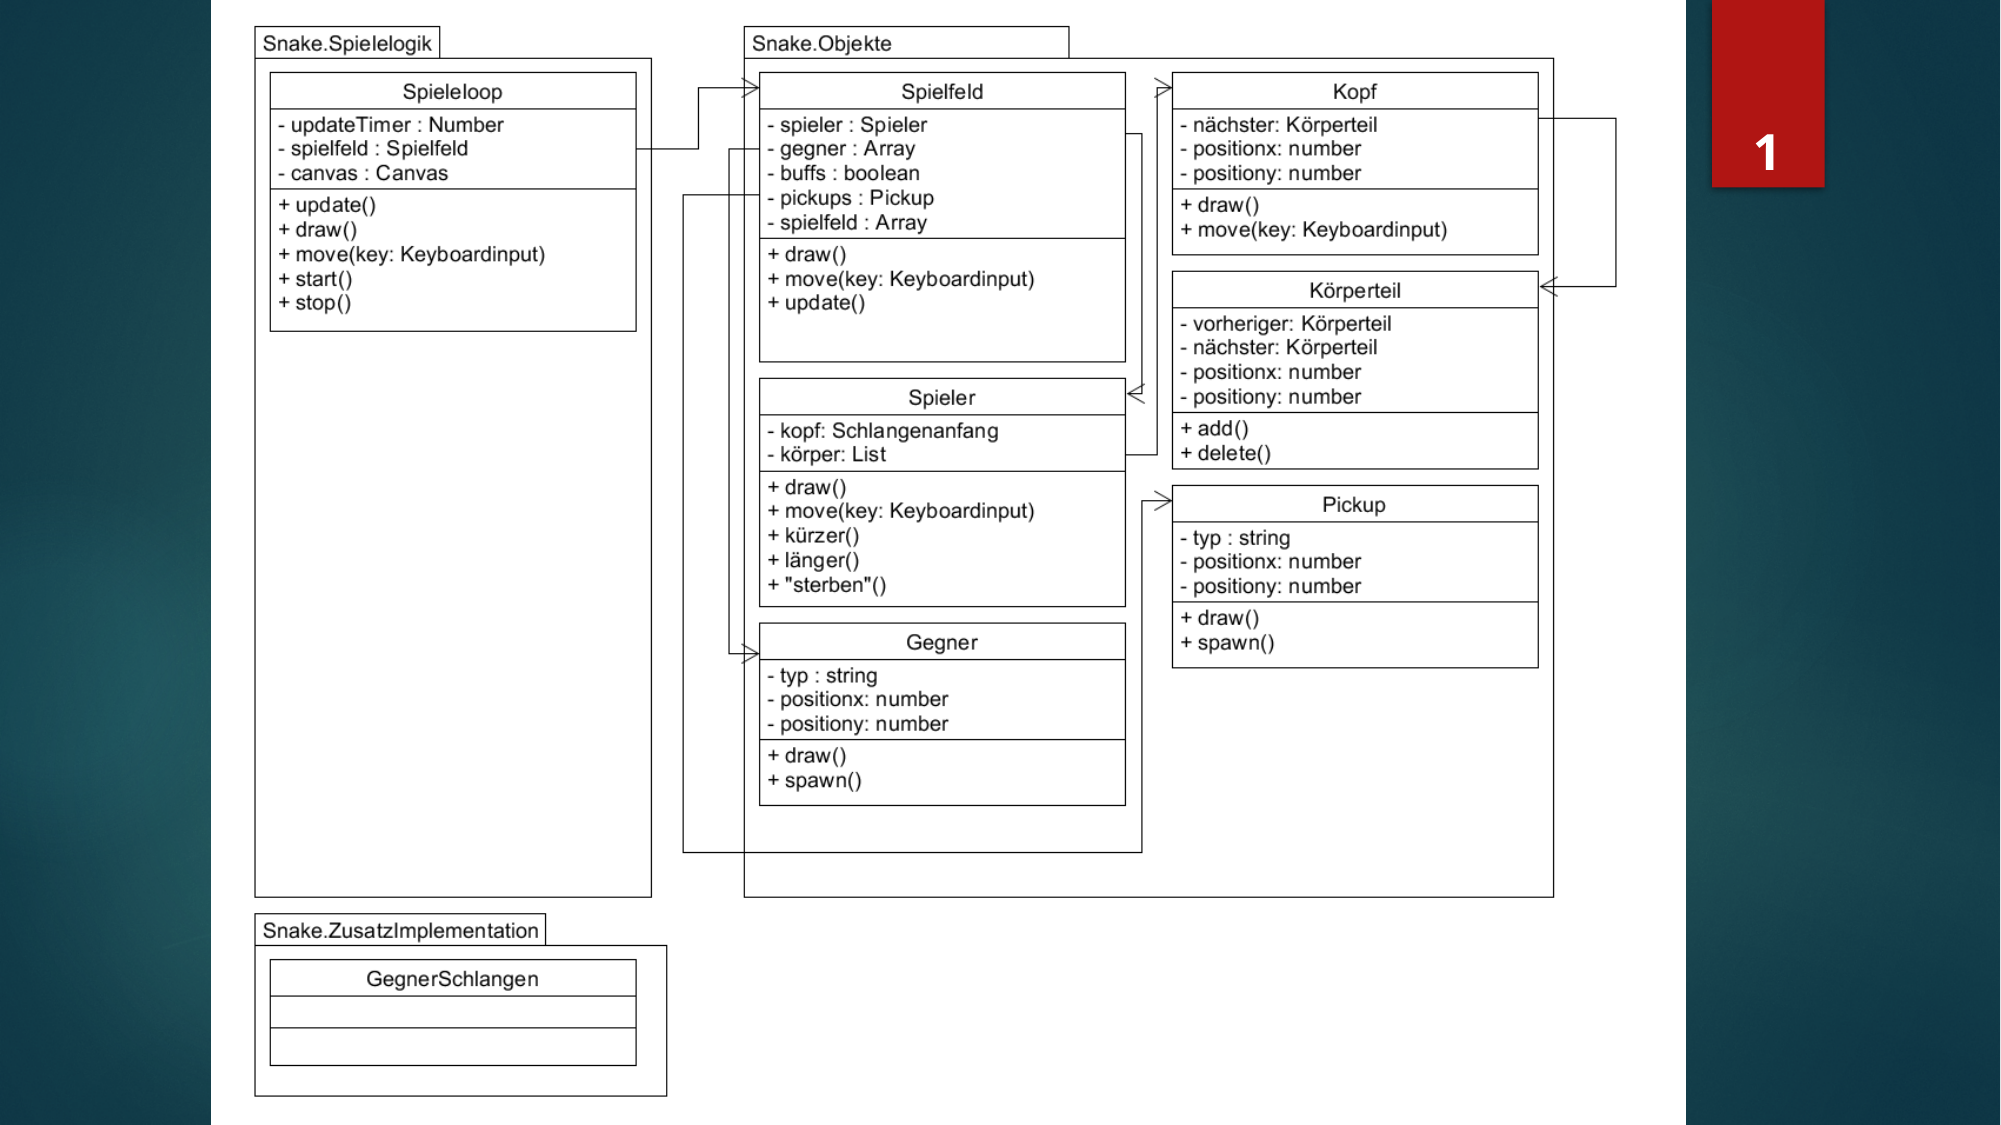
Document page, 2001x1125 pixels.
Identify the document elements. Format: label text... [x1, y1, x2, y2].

picture [0, 0, 1686, 1125]
text_box 1 [1738, 113, 1816, 189]
